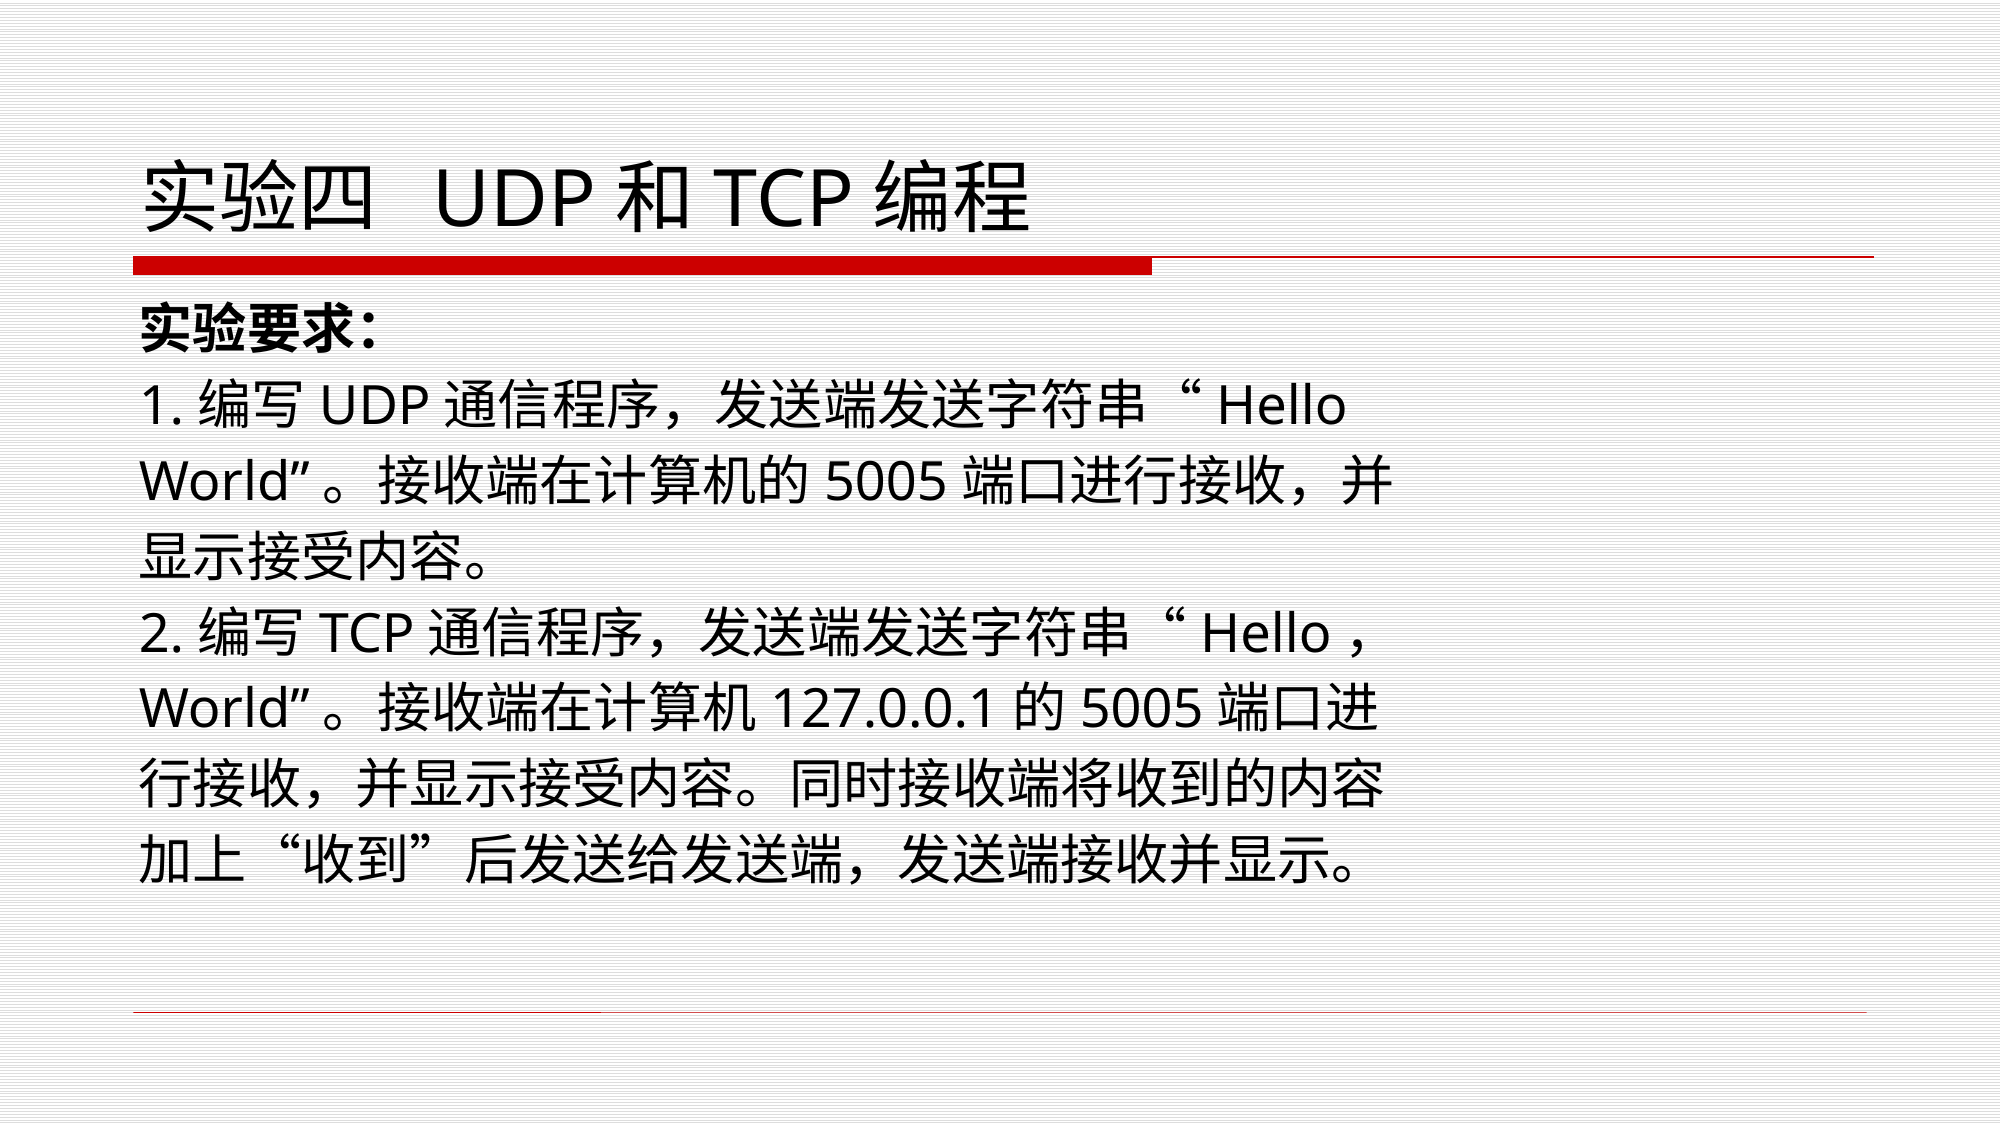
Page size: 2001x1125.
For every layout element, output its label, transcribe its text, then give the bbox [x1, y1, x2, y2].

title 实验四 UDP和TCP编程 [125, 49, 1876, 250]
list 实验要求： 1.编写UDP通信程序，发送端发送字符串“Hello World”。接收端在计算机的5005端口进行接收，并 显示接受内容。 2.编写TCP通信程序，发送端发送字符串“Hello， World”。接收端在计算机127.0.0.1的5005端口进 行接收，并显示接受内容。同时接收端将收到的内容 加上“收到”后发送给发送端，发送端接收并显示。 [123, 287, 1875, 988]
